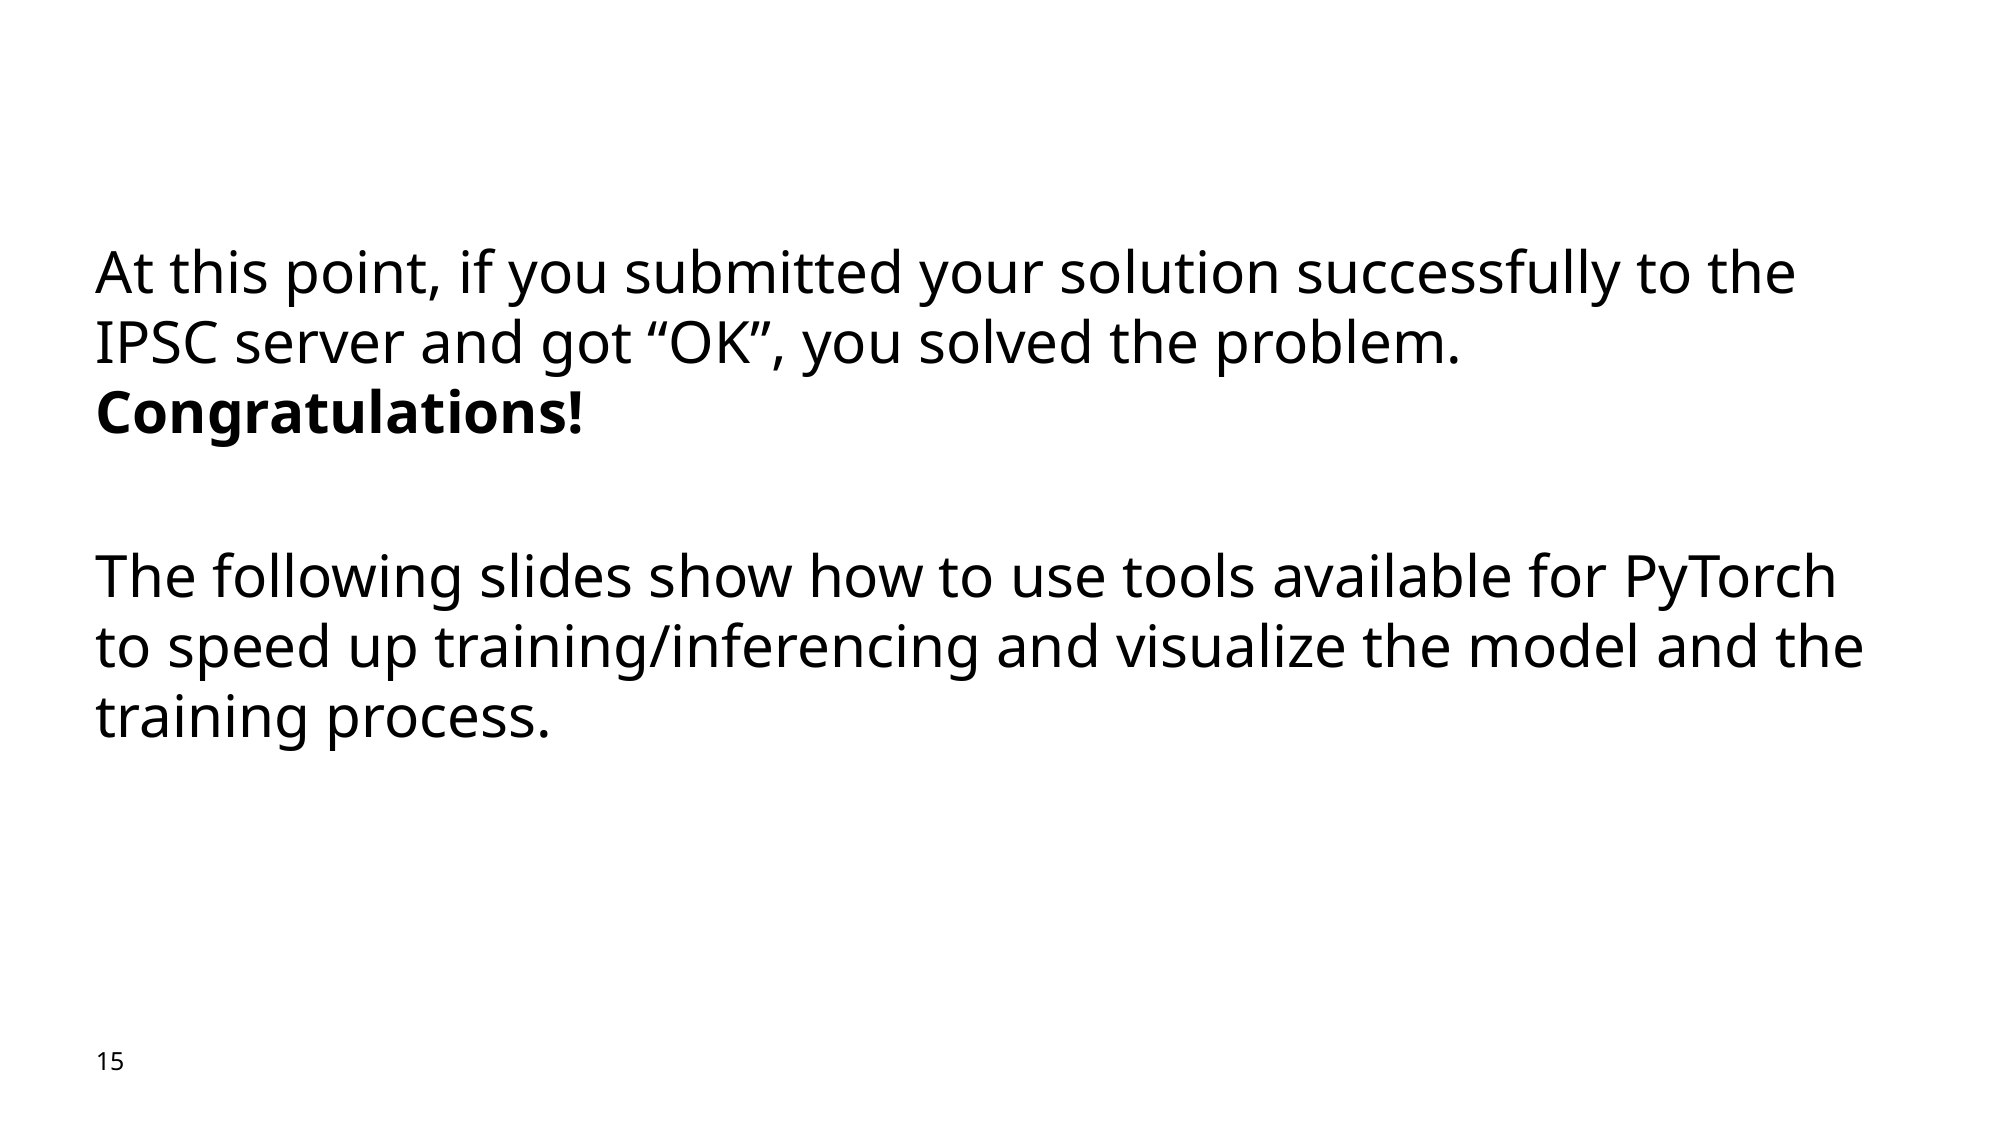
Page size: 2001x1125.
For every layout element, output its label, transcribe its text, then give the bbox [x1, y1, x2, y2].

list At this point, if you submitted your solution successfully to the IPSC server and got “OK”, you solved the problem. Congratulations! The following slides show how to use tools available for PyTorch to speed up training/inferencing and visualize the model and the training process. [95, 235, 1904, 688]
